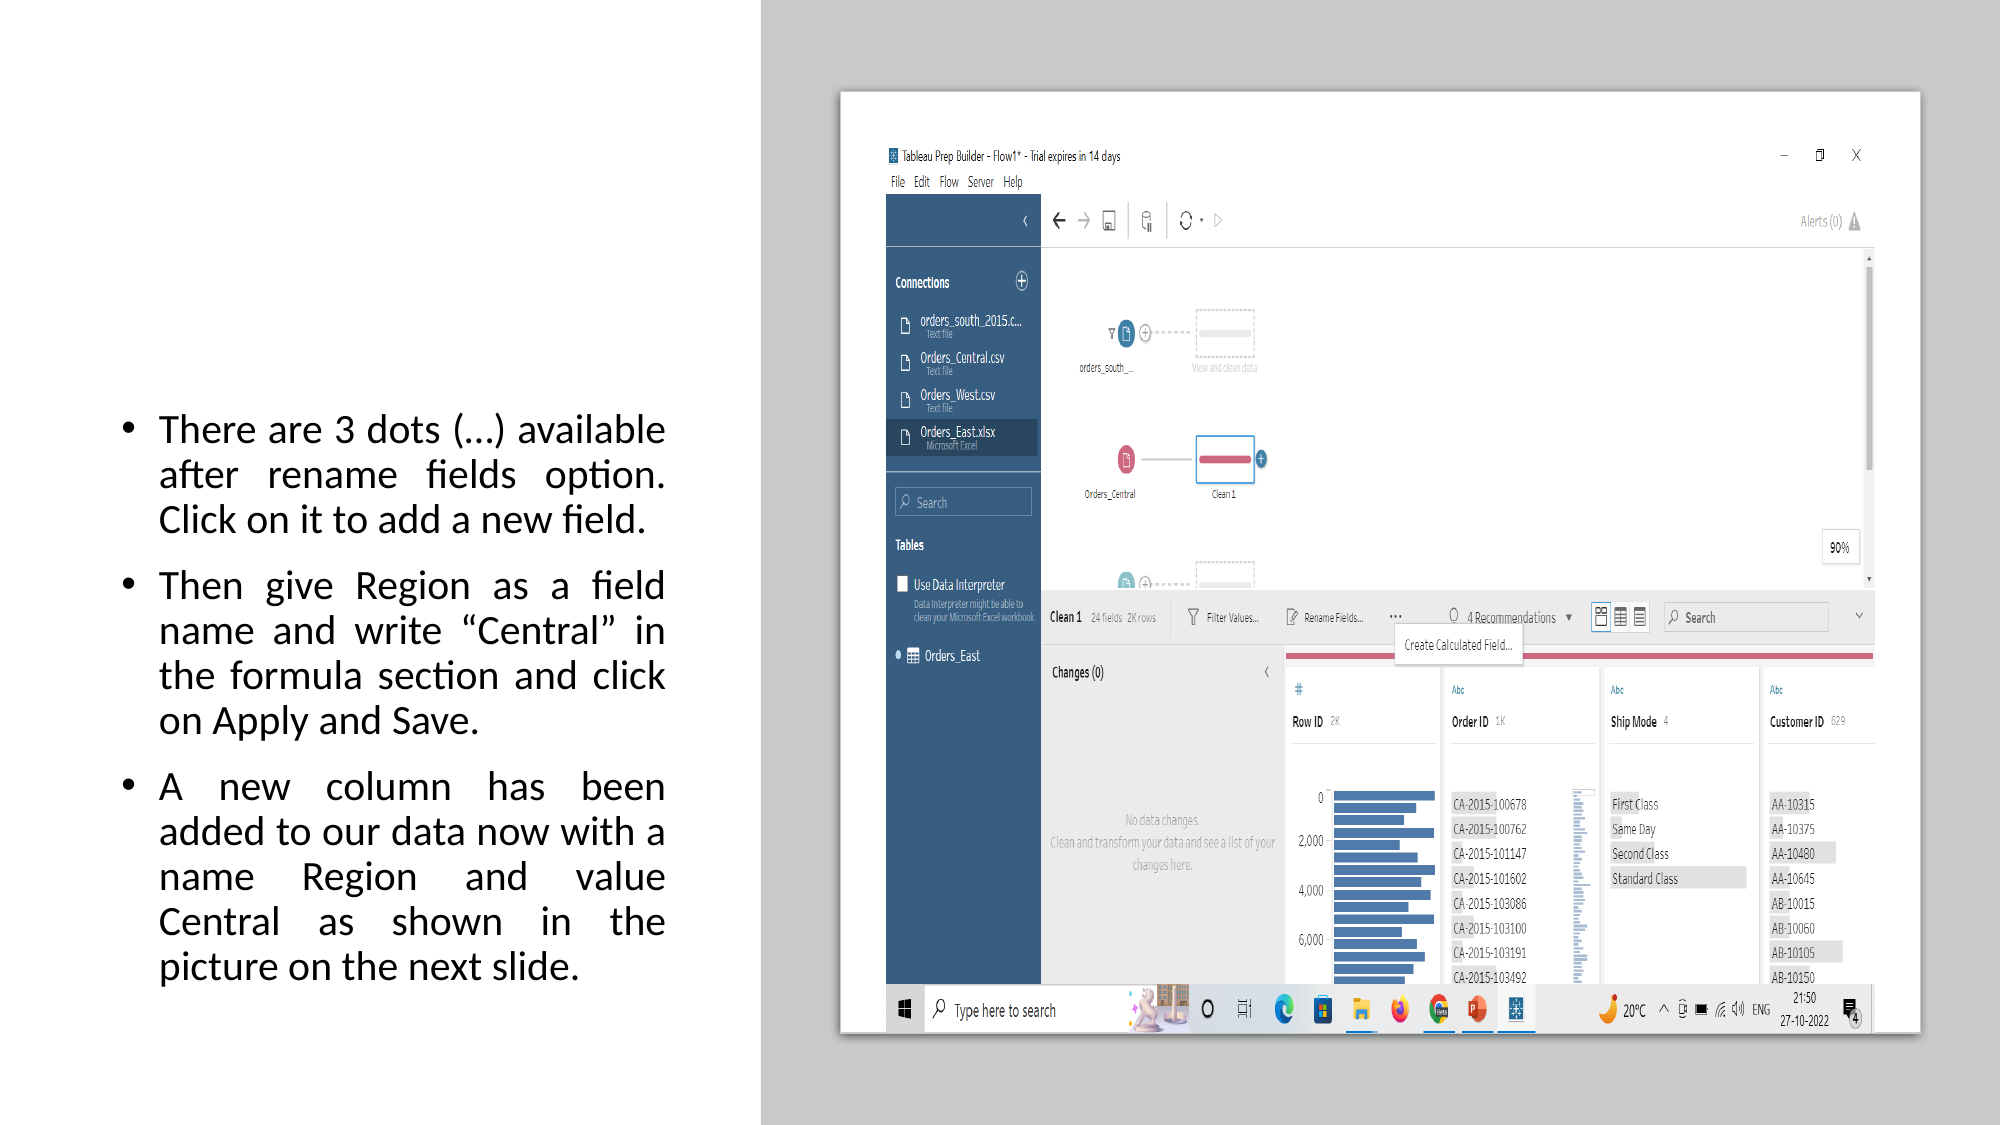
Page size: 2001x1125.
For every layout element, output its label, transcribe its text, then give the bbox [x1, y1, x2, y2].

list There are 3 dots (…) available after rename fields option. Click on it to add a new field. Then give Region as a field name and write “Central” in the formula section and click on Apply and Save. A new column has been added to our data now with a name Region and value Central as shown in the picture on the next slide. [106, 399, 682, 1021]
text_box [760, 0, 2000, 1125]
picture [886, 141, 1875, 1033]
text_box [839, 90, 1922, 1034]
